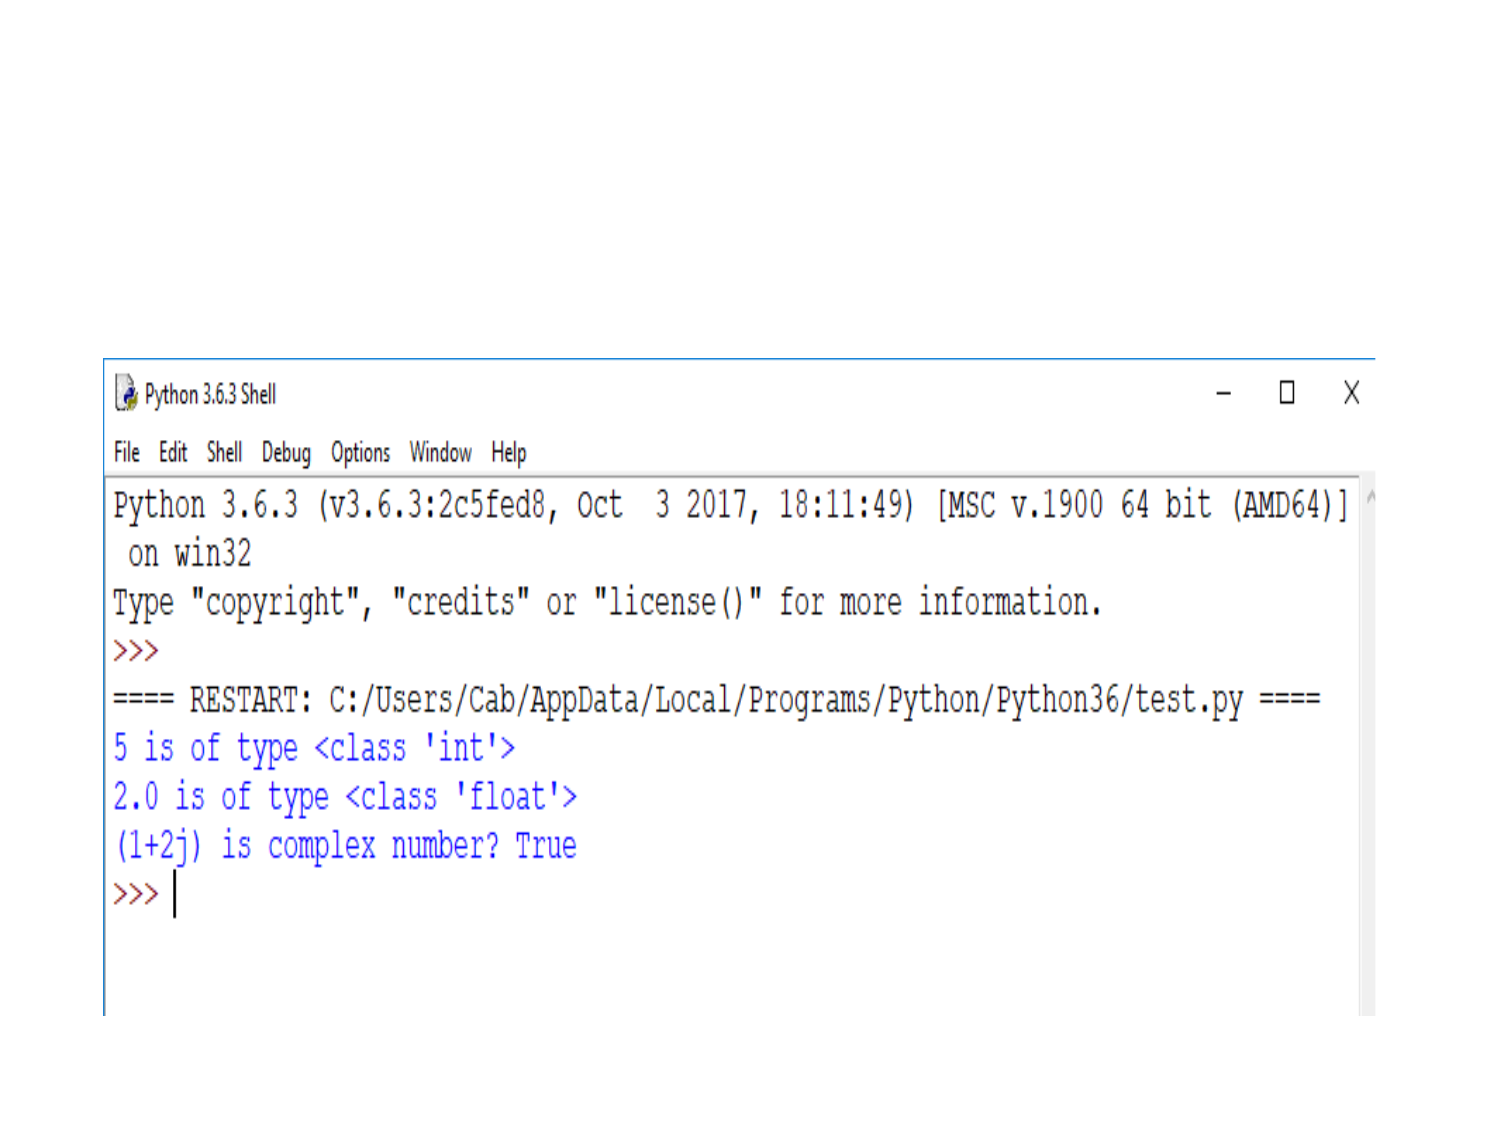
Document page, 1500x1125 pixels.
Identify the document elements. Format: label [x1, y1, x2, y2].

text_box [103, 358, 1376, 1016]
